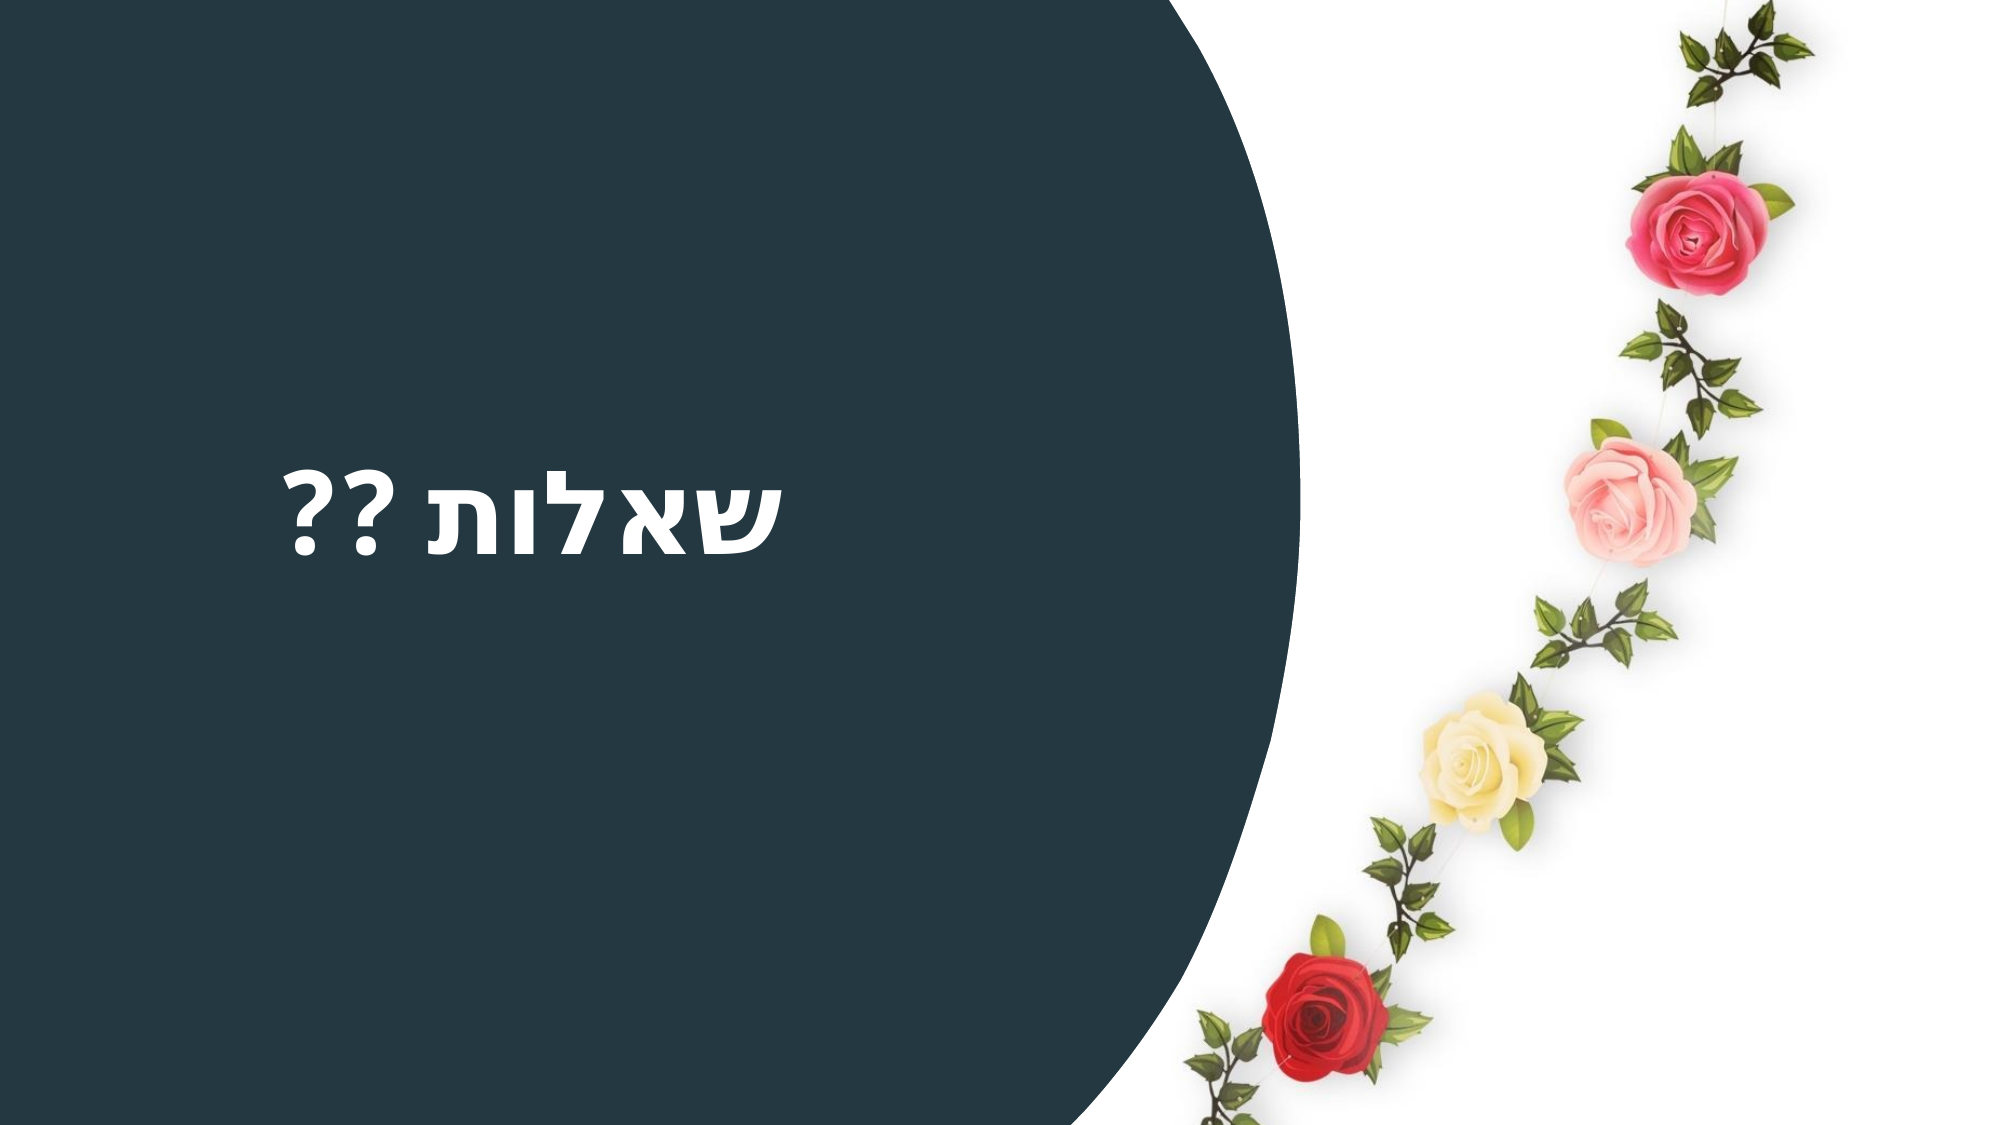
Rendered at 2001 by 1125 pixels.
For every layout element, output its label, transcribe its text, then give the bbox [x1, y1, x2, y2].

picture [1070, 0, 2000, 1125]
text_box [0, 0, 1070, 1125]
text_box שאלות ?? [118, 412, 941, 579]
